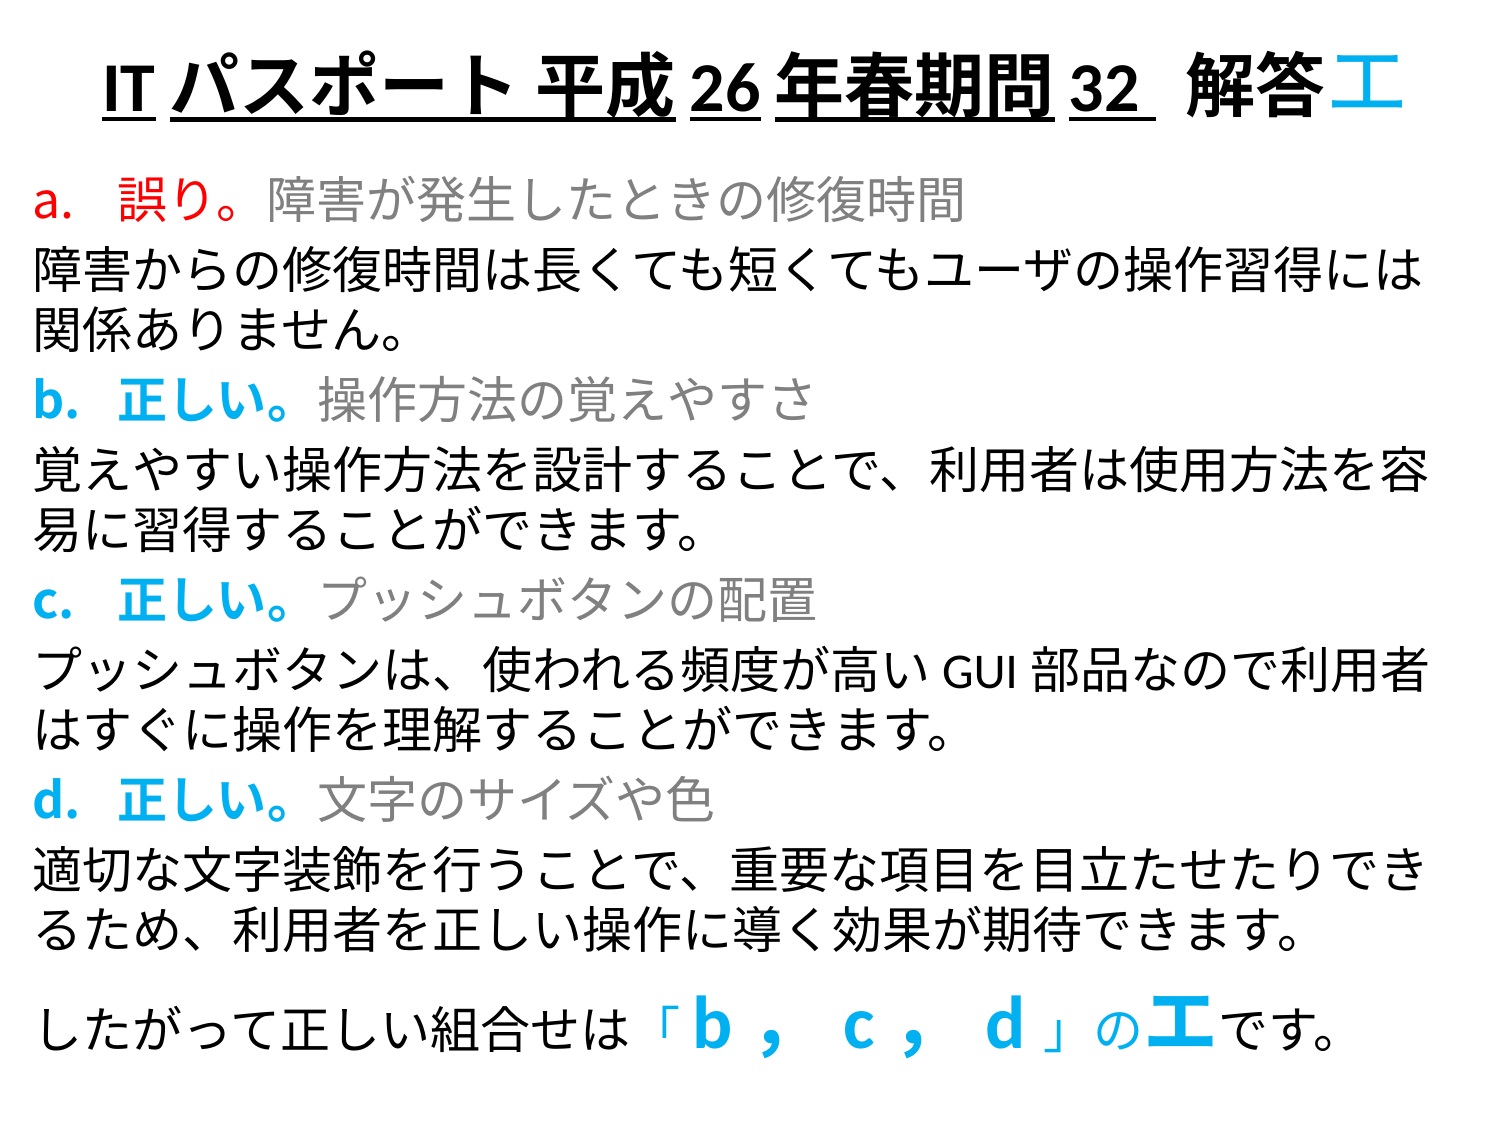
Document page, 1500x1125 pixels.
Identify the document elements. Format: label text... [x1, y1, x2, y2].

subtitle 誤り。障害が発生したときの修復時間 障害からの修復時間は長くても短くてもユーザの操作習得には関係ありません。 正しい。操作方法の覚えやすさ 覚えやすい操作方法を設計することで、利用者は使用方法を容易に習得することができます。 正しい。プッシュボタンの配置 プッシュボタンは、使われる頻度が高いGUI部品なので利用者はすぐに操作を理解することができます。 正しい。文字のサイズや色 適切な文字装飾を行うことで、重要な項目を目立たせたりできるため、利用者を正しい操作に導く効果が期待できます。 したがって正しい組合せは「b，c，d」のエです。 [17, 160, 1489, 1090]
title ITパスポート 平成26年春期問32 解答エ [29, 19, 1483, 138]
